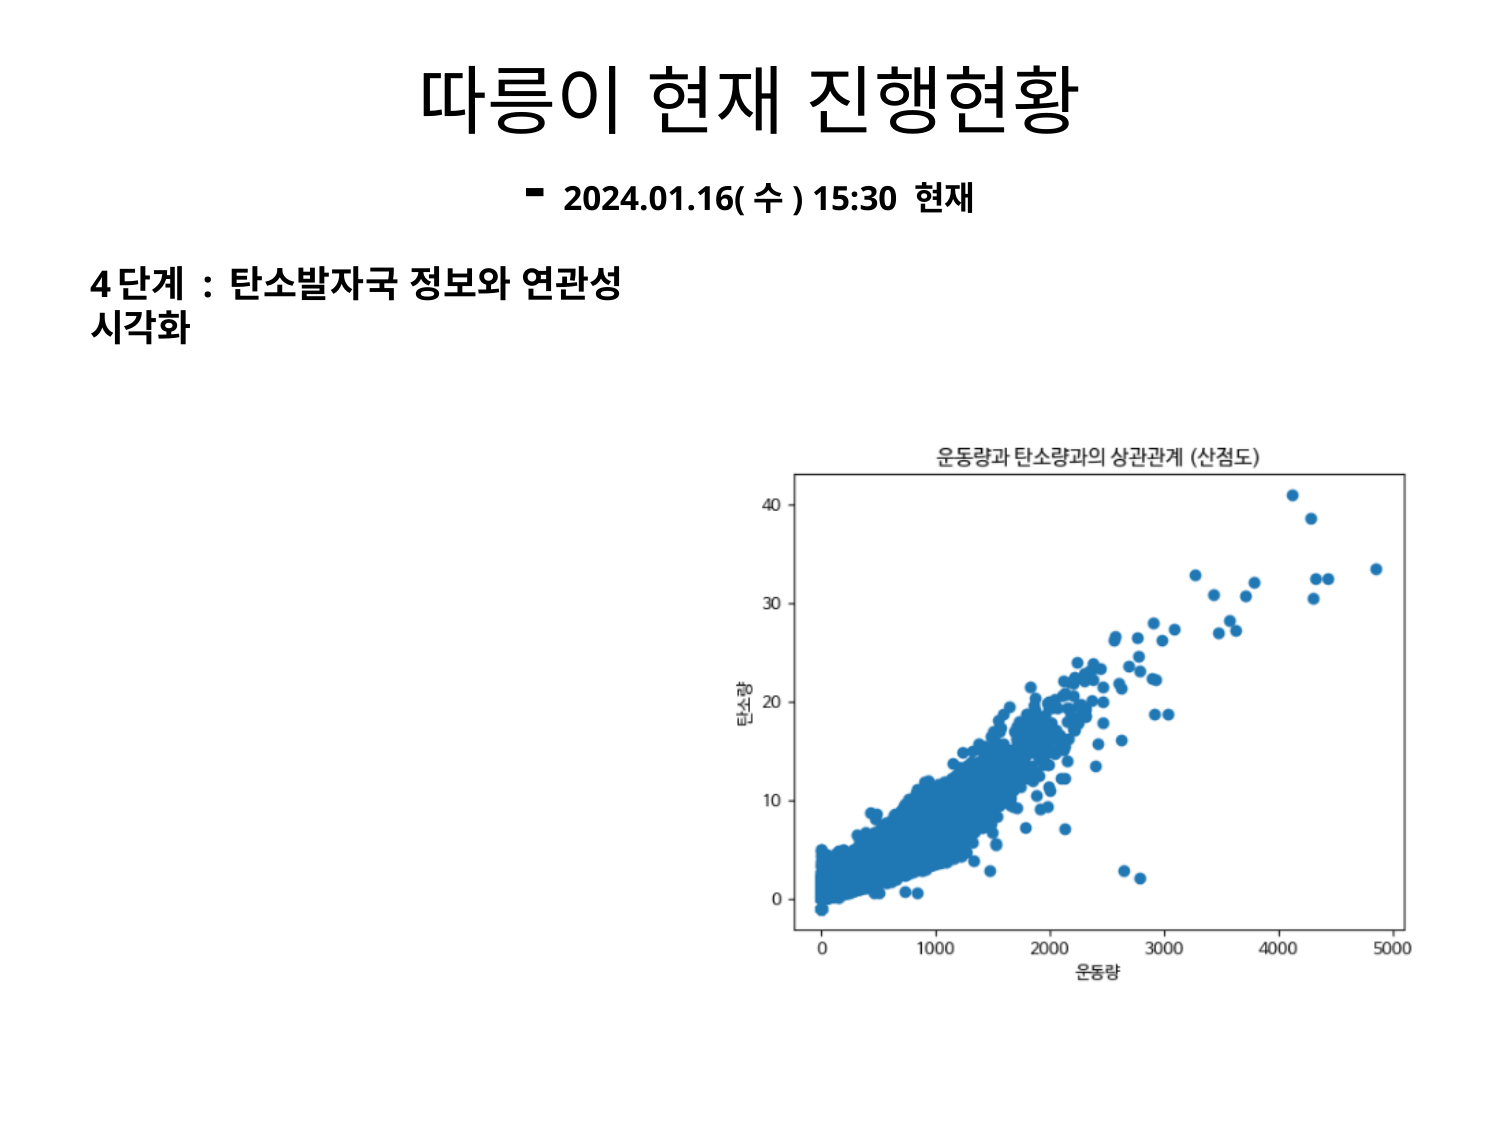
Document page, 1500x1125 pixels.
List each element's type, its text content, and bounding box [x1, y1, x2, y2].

list 4단계 : 탄소발자국 정보와 연관성 시각화 [75, 251, 738, 357]
title 따릉이 현재 진행현황 - 2024.01.16(수) 15:30 현재 [75, 45, 1425, 233]
picture [724, 433, 1444, 1002]
